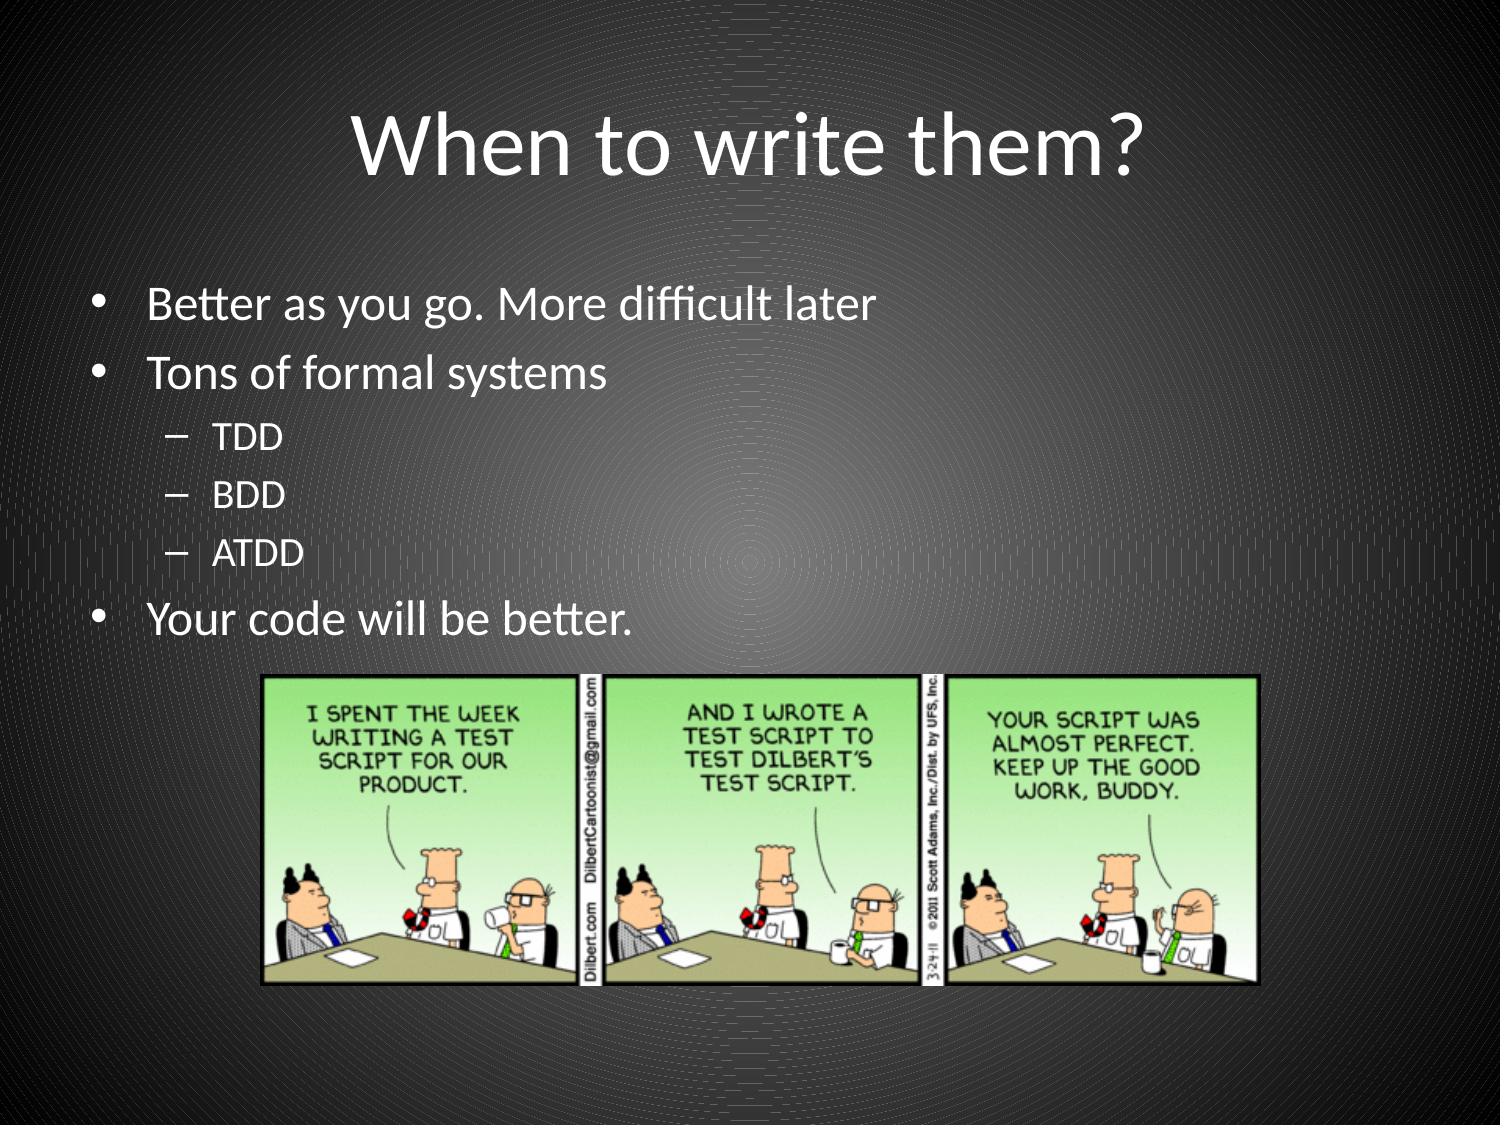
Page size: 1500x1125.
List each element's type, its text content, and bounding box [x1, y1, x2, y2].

picture [260, 674, 1261, 987]
title When to write them? [75, 45, 1425, 233]
list Better as you go. More difficult later Tons of formal systems TDD BDD ATDD Your code will be better. [75, 262, 1425, 1005]
